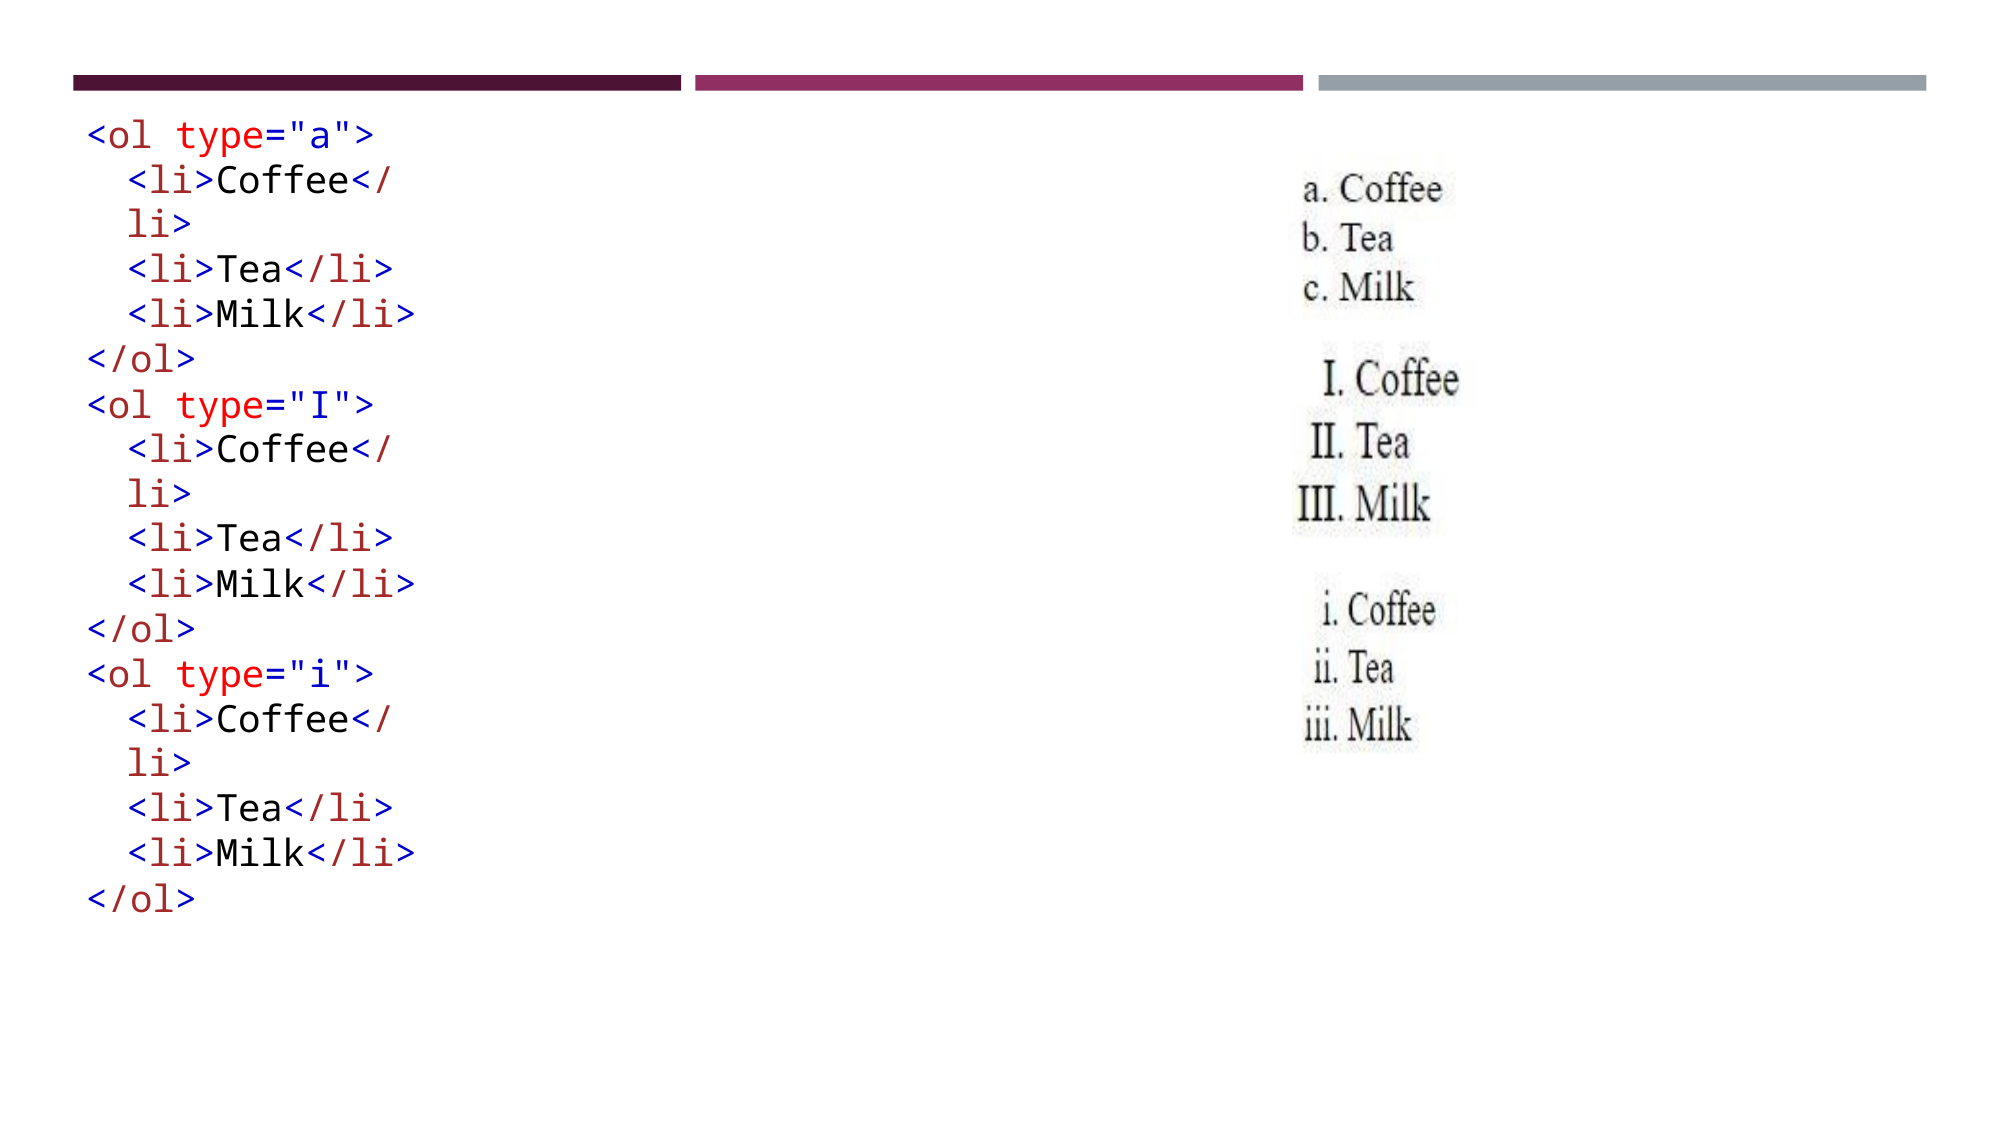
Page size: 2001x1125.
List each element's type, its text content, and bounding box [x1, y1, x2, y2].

text_box <ol type="a"> <li>Coffee</li> <li>Tea</li> <li>Milk</li> </ol> <ol type="I"> <li>Coffee</li> <li>Tea</li> <li>Milk</li> </ol> <ol type="i"> <li>Coffee</li> <li>Tea</li> <li>Milk</li> </ol> [83, 108, 437, 920]
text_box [1276, 153, 1863, 815]
